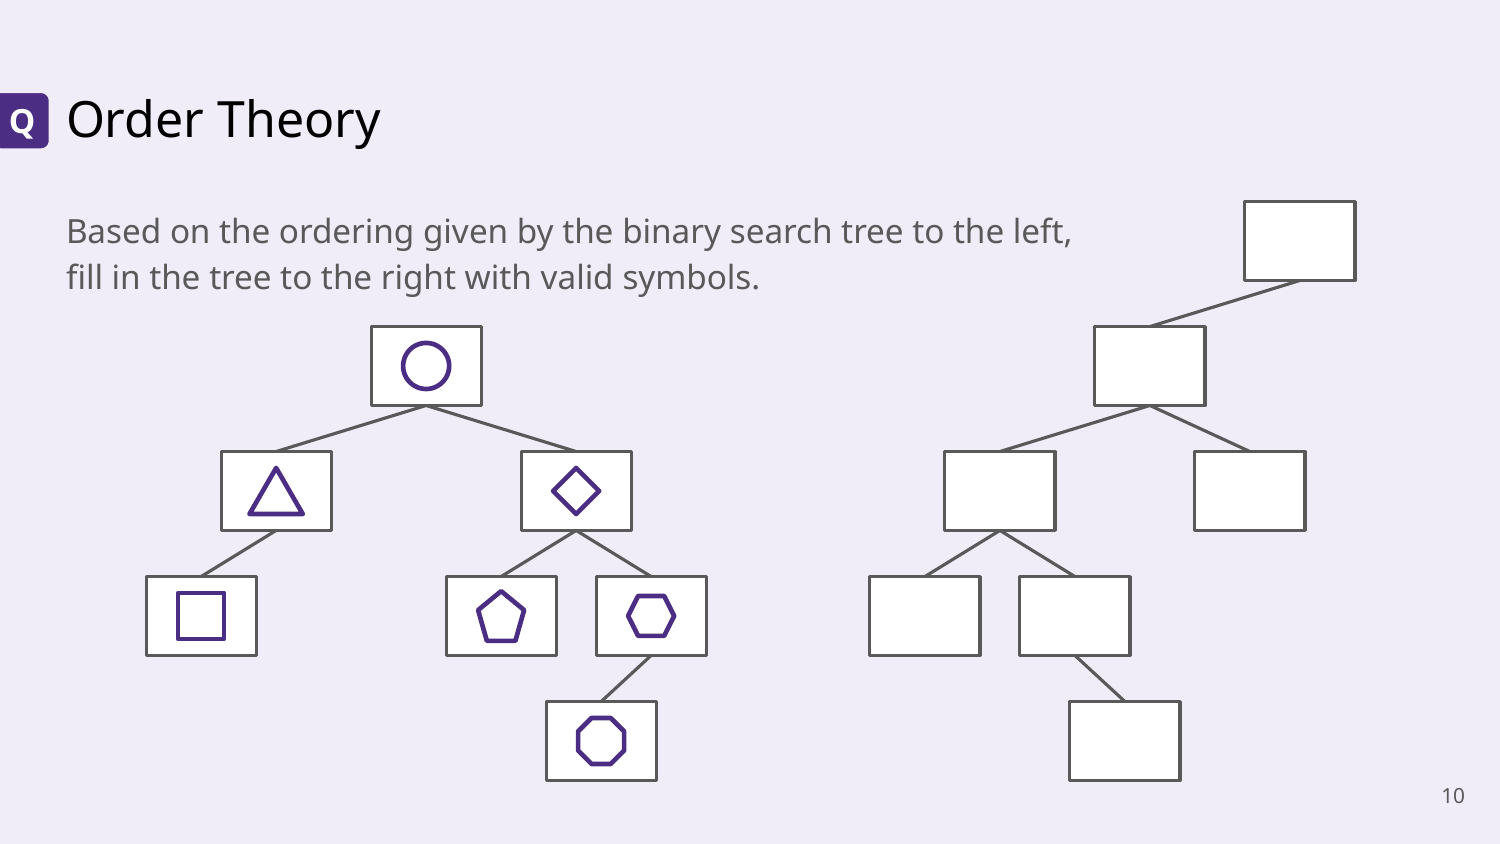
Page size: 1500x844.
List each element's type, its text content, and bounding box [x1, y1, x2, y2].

slide_number ‹#› [1389, 764, 1480, 830]
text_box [145, 326, 707, 781]
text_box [869, 201, 1356, 781]
list Based on the ordering given by the binary search tree to the left, fill in the tree to the right with valid symbols. [51, 189, 1449, 302]
title Order Theory [51, 72, 1449, 167]
text_box Q [0, 90, 52, 151]
